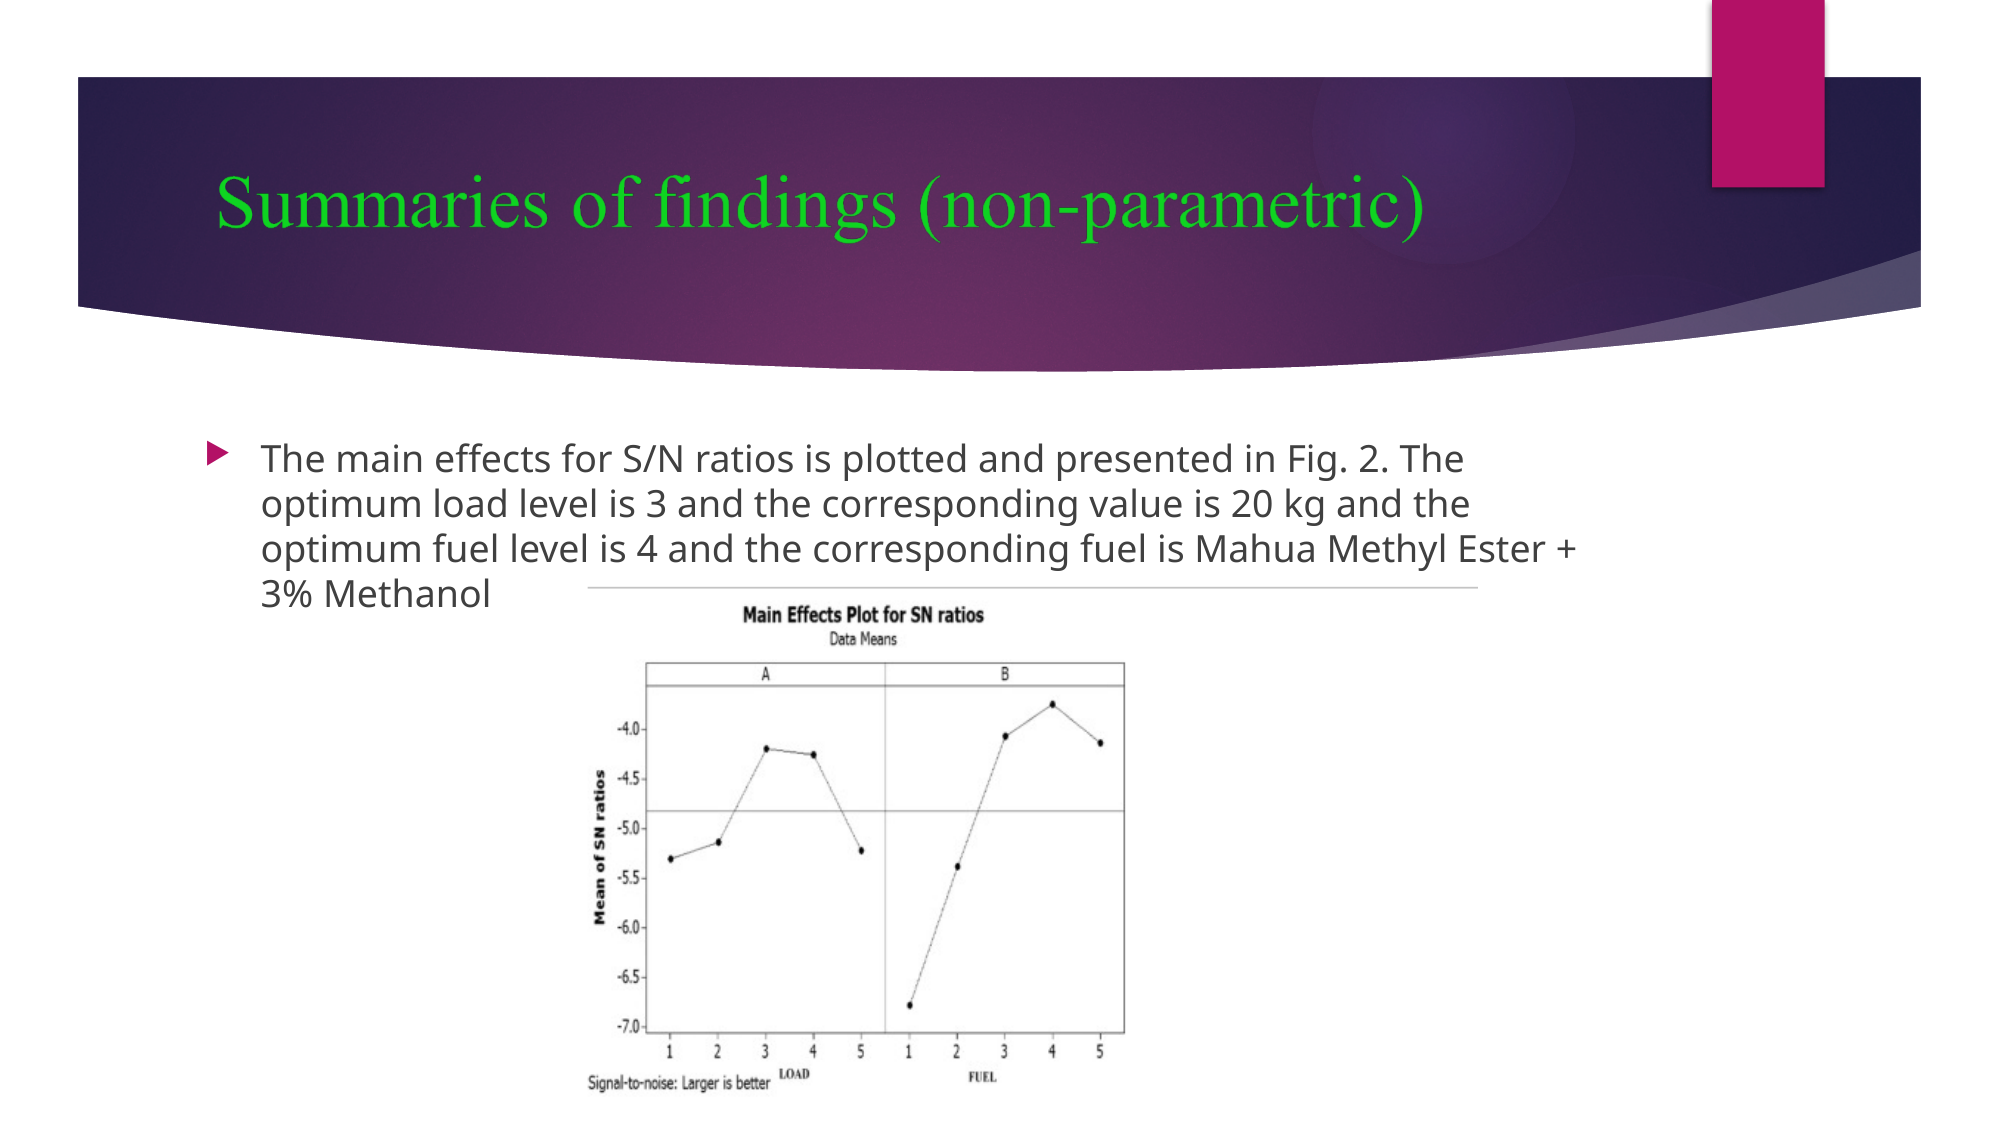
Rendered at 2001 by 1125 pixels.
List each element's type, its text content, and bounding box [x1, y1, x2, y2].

picture [556, 571, 1478, 1125]
list The main effects for S/N ratios is plotted and presented in Fig. 2. The optimum load level is 3 and the corresponding value is 20 kg and the optimum fuel level is 4 and the corresponding fuel is Mahua Methyl Ester + 3% Methanol [189, 427, 1638, 988]
picture [168, 130, 1638, 290]
